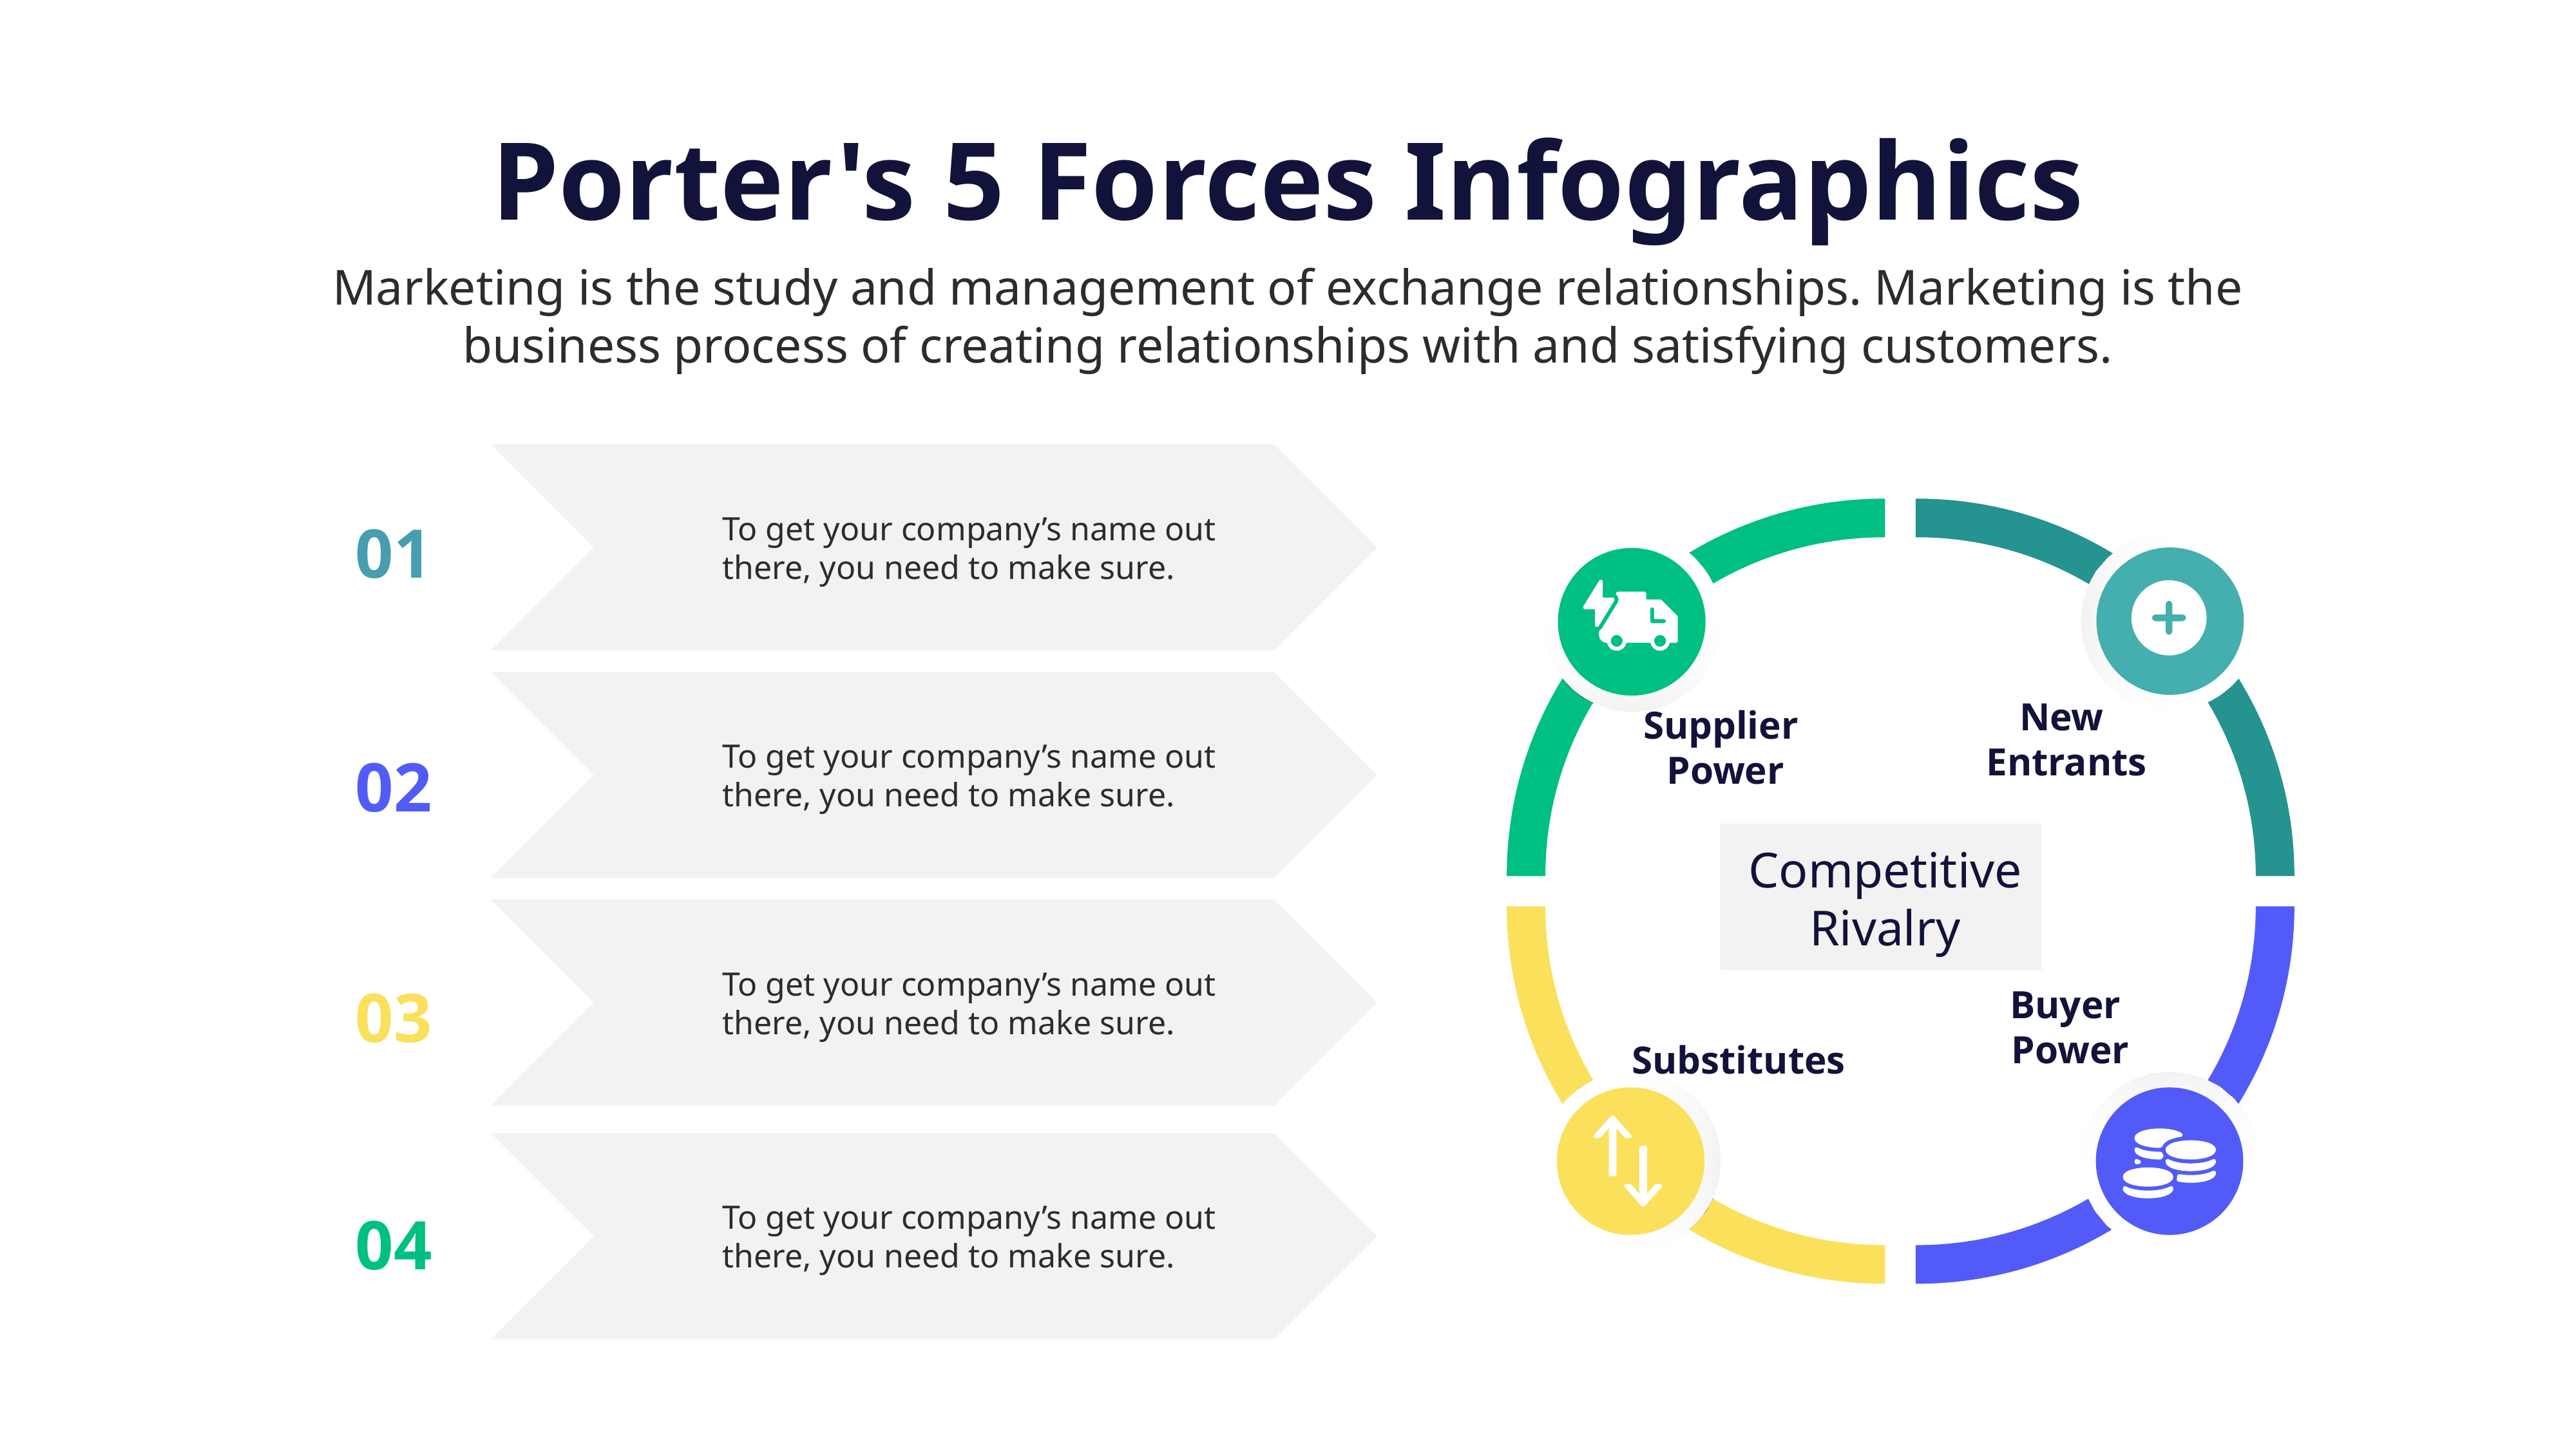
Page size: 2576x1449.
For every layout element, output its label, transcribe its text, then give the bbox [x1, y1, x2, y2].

text_box [489, 671, 1379, 879]
text_box 04 [345, 1197, 443, 1288]
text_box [2123, 1128, 2217, 1198]
text_box 01 [345, 506, 442, 596]
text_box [1583, 580, 1678, 651]
text_box 03 [345, 970, 443, 1061]
text_box 02 [345, 739, 443, 830]
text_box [1593, 1115, 1663, 1207]
text_box To get your company’s name out there, you need to make sure. [712, 958, 1254, 1046]
text_box To get your company’s name out there, you need to make sure. [712, 731, 1254, 819]
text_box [1507, 498, 2295, 1284]
text_box [489, 1132, 1379, 1340]
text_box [281, 108, 2295, 379]
text_box [489, 444, 1379, 652]
text_box [489, 898, 1379, 1106]
text_box To get your company’s name out there, you need to make sure. [712, 504, 1254, 591]
text_box To get your company’s name out there, you need to make sure. [712, 1192, 1254, 1280]
